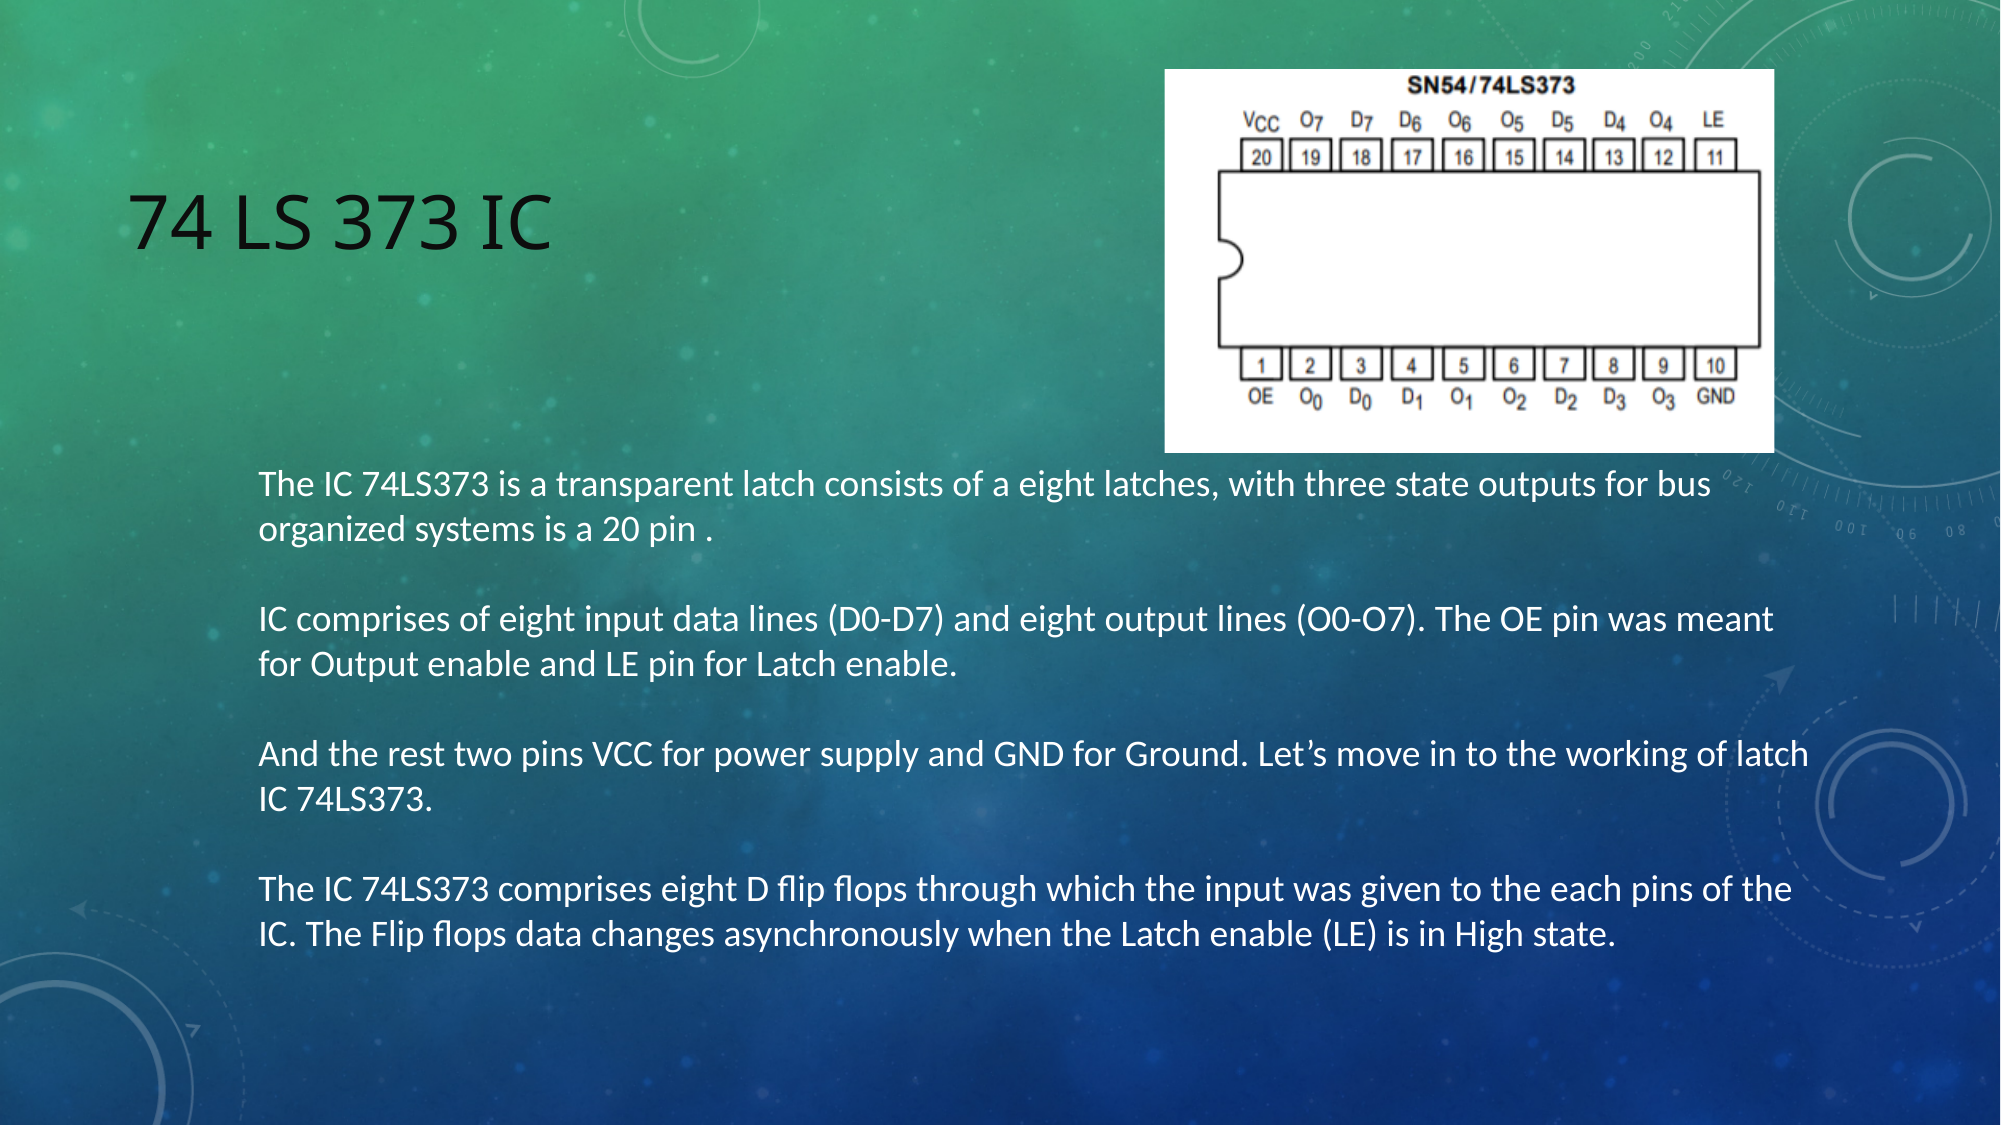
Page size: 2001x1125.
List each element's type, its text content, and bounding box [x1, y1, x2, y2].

text_box The IC 74LS373 is a transparent latch consists of a eight latches, with three state outputs for bus organized systems is a 20 pin . IC comprises of eight input data lines (D0-D7) and eight output lines (O0-O7). The OE pin was meant for Output enable and LE pin for Latch enable. And the rest two pins VCC for power supply and GND for Ground. Let’s move in to the working of latch IC 74LS373. The IC 74LS373 comprises eight D flip flops through which the input was given to the each pins of the IC. The Flip flops data changes asynchronously when the Latch enable (LE) is in High state. [243, 452, 1830, 962]
title 74 LS 373 IC [112, 99, 1158, 339]
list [1164, 68, 1775, 453]
picture [0, 0, 2001, 1125]
